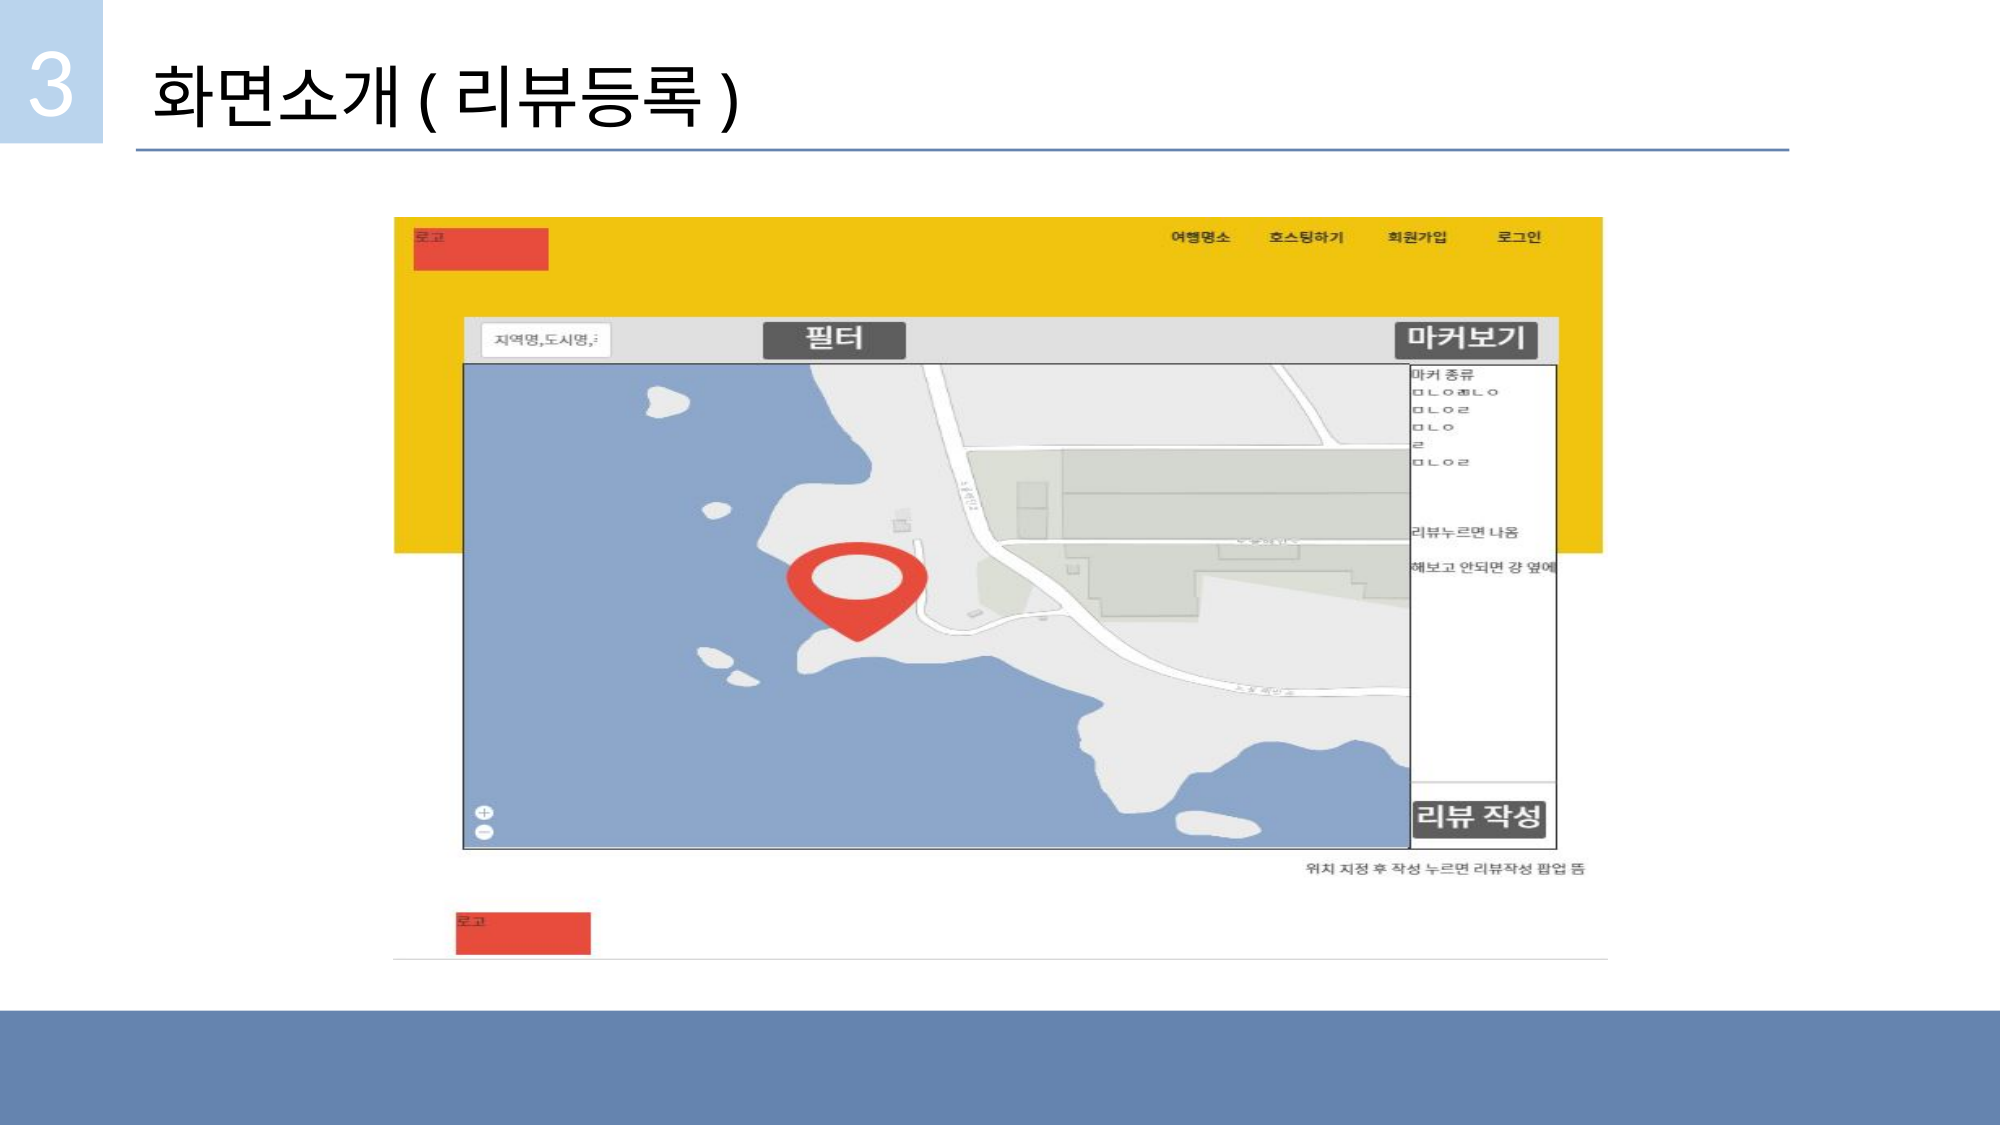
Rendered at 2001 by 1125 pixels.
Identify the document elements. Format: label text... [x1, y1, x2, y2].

title 화면소개(리뷰등록) [137, 56, 1863, 145]
text_box 3 [10, 8, 91, 144]
picture [393, 217, 1608, 960]
